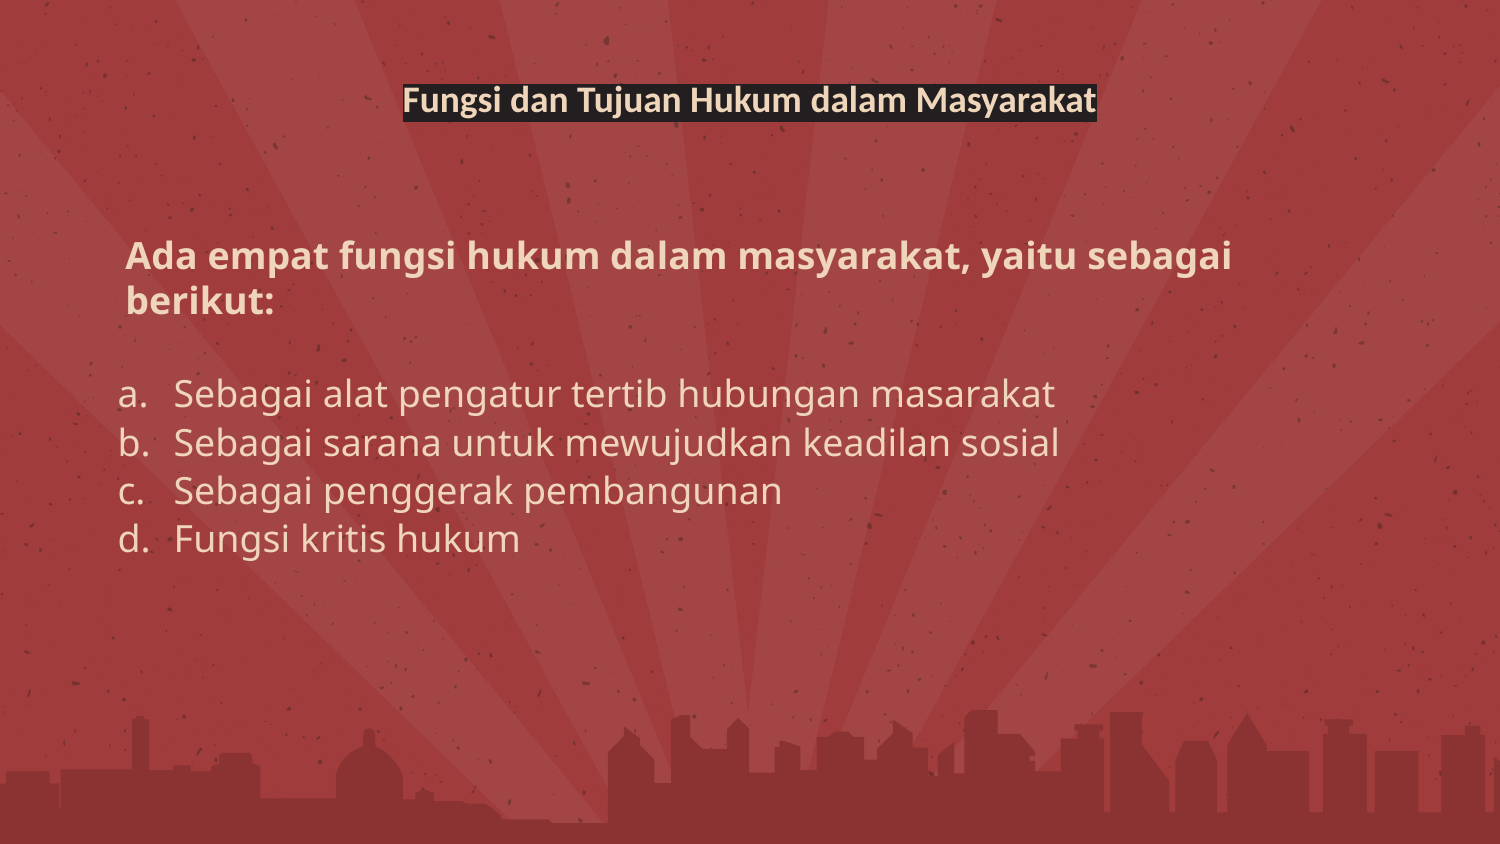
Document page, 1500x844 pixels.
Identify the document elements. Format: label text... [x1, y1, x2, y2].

picture [0, 0, 1500, 823]
title Fungsi dan Tujuan Hukum dalam Masyarakat [118, 60, 1382, 150]
list Ada empat fungsi hukum dalam masyarakat, yaitu sebagai berikut: Sebagai alat pengatur tertib hubungan masarakat Sebagai sarana untuk mewujudkan keadilan sosial Sebagai penggerak pembangunan Fungsi kritis hukum [102, 163, 1398, 680]
